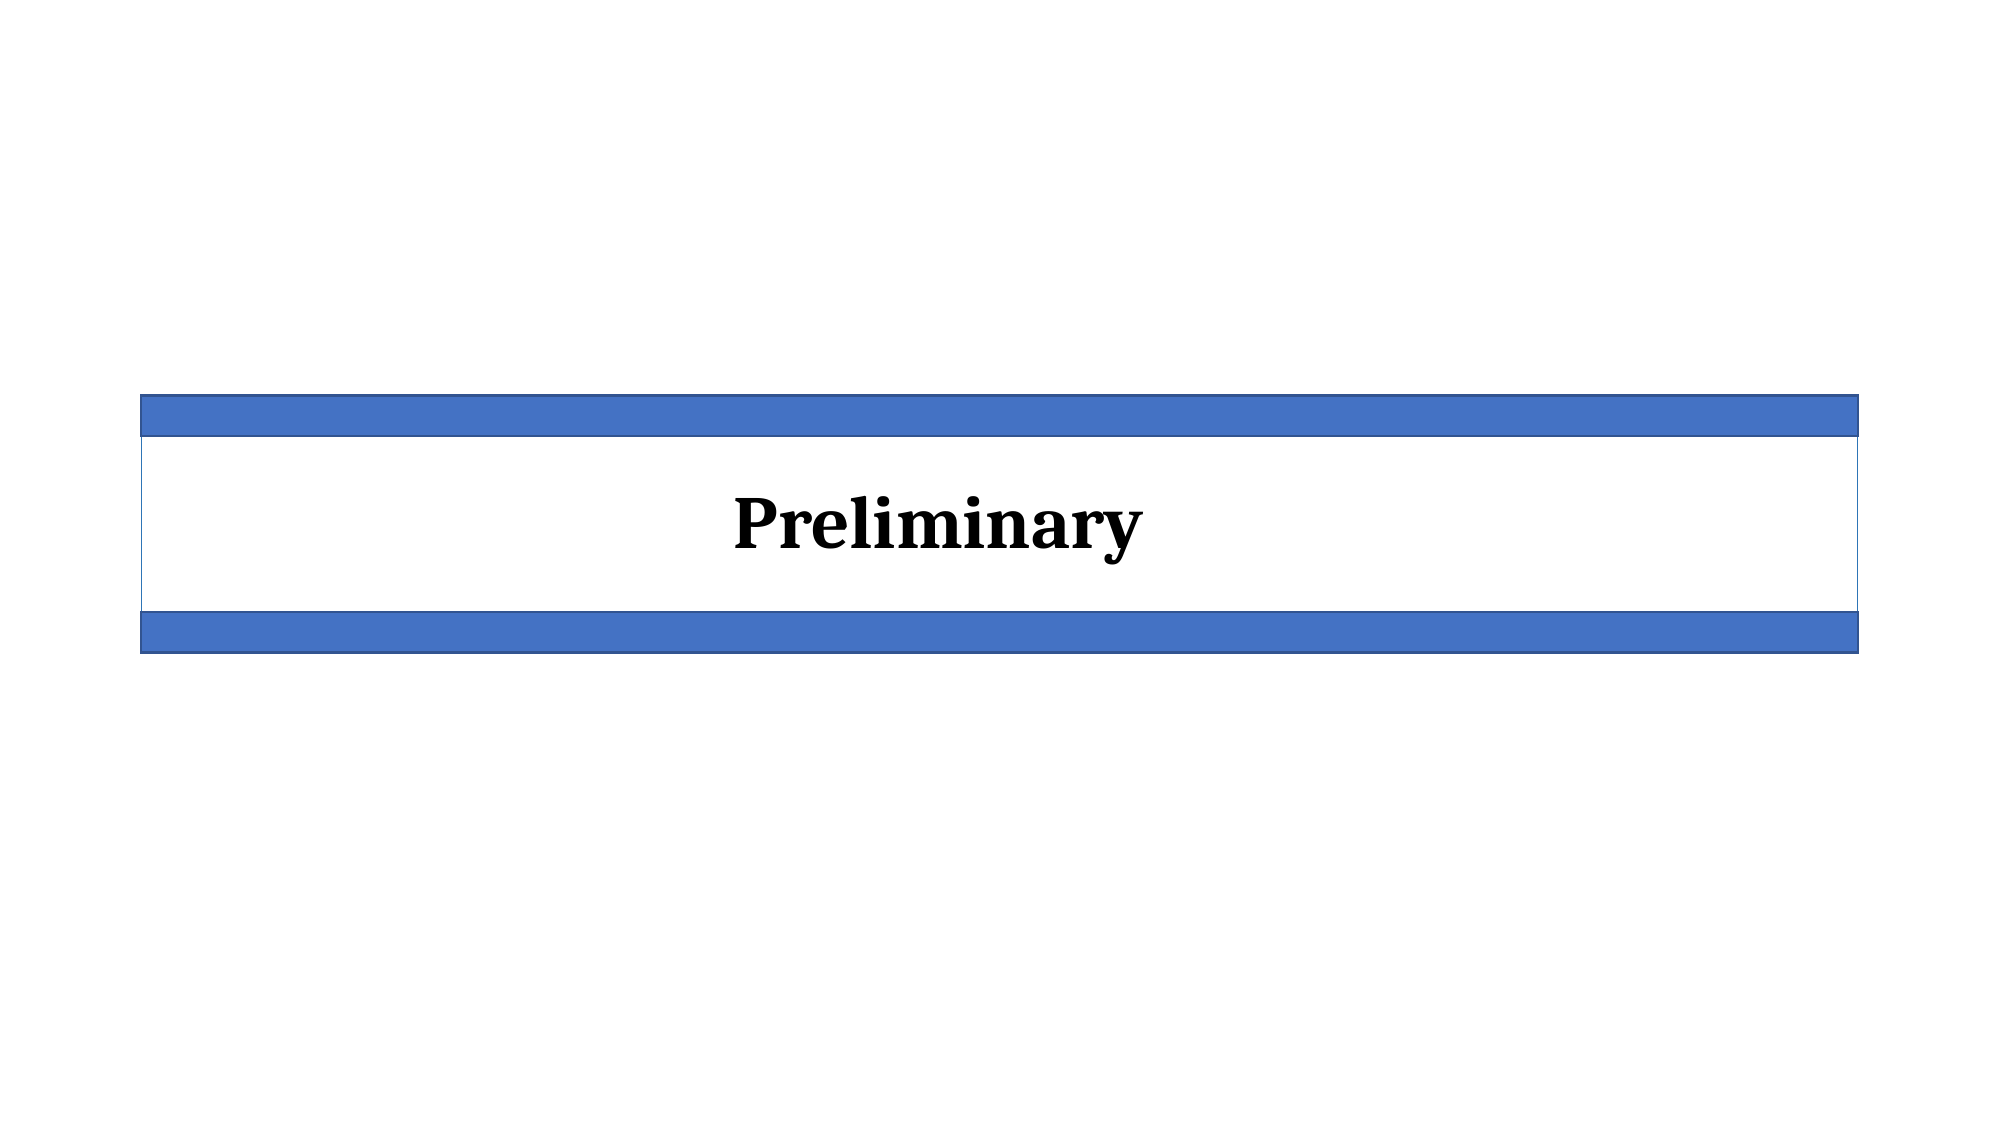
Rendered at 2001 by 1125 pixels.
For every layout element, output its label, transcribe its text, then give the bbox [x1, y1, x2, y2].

text_box [140, 611, 1859, 654]
text_box [140, 394, 1859, 437]
title Preliminary [141, 437, 1858, 611]
